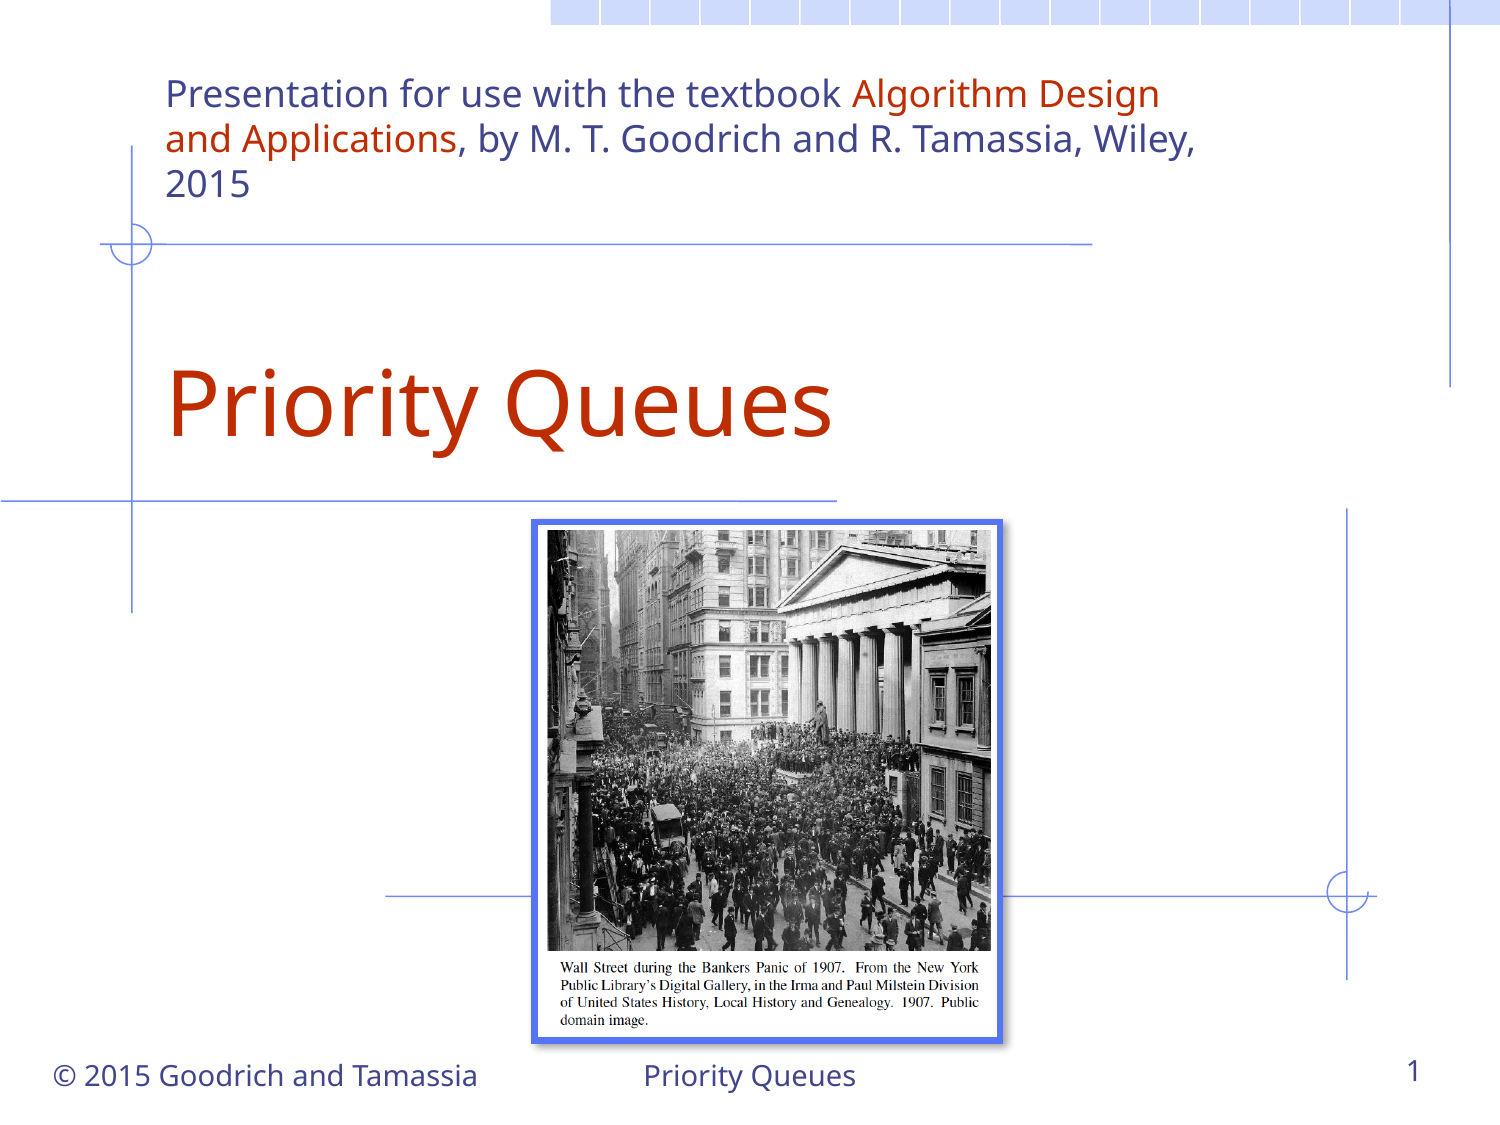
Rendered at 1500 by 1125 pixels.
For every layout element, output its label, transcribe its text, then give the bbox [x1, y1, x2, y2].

subtitle Presentation for use with the textbook Algorithm Design and Applications, by M. T. Goodrich and R. Tamassia, Wiley, 2015 [150, 62, 1238, 225]
footer Priority Queues [613, 1053, 988, 1101]
slide_number 1 [1124, 1024, 1438, 1101]
title Priority Queues [150, 275, 1425, 463]
slide_number © 2015 Goodrich and Tamassia [37, 1024, 613, 1101]
picture [537, 524, 998, 1038]
